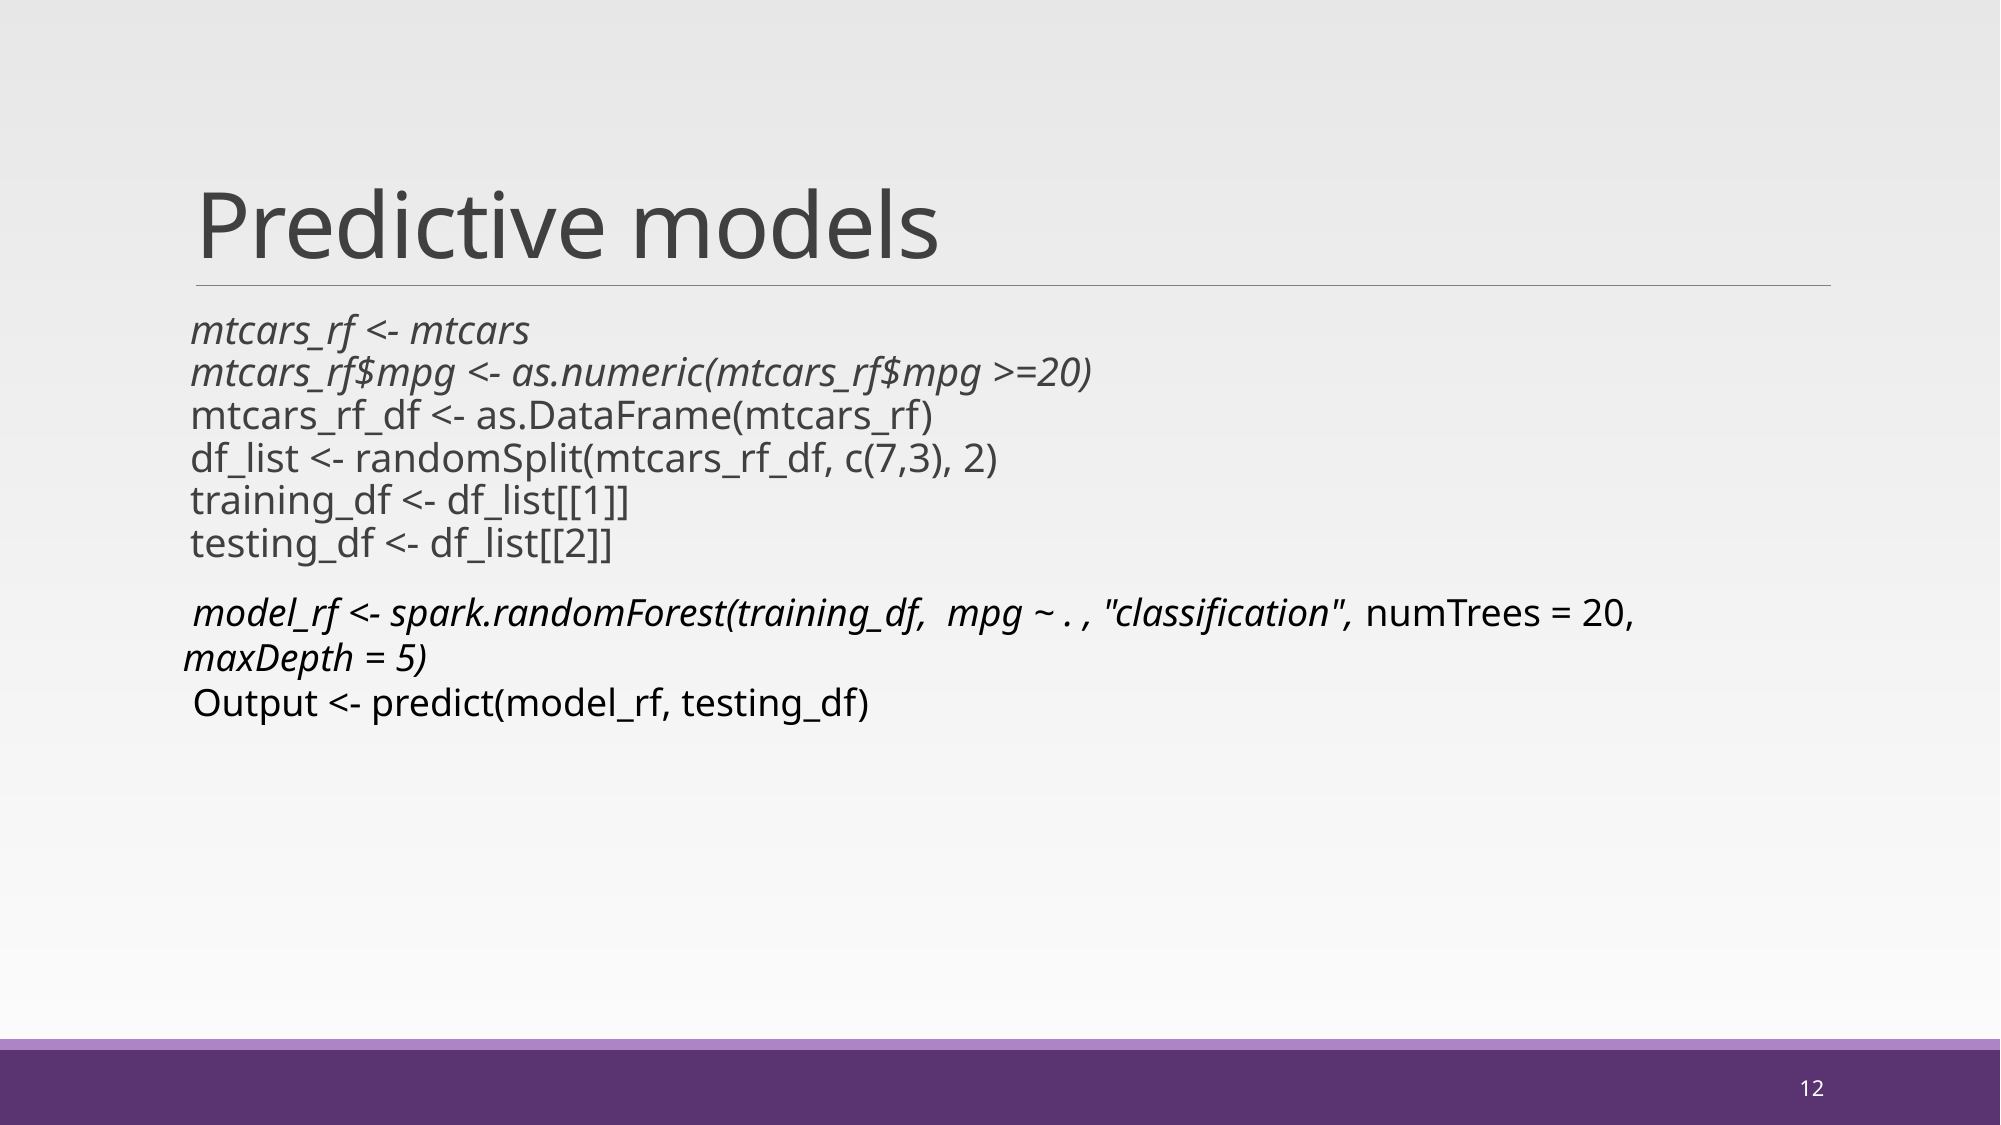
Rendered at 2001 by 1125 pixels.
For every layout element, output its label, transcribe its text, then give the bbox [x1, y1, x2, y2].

title Predictive models [180, 47, 1830, 285]
text_box model_rf <- spark.randomForest(training_df, mpg ~ . , "classification", numTrees = 20, maxDepth = 5) Output <- predict(model_rf, testing_df) [168, 581, 1794, 732]
list mtcars_rf <- mtcars mtcars_rf$mpg <- as.numeric(mtcars_rf$mpg >=20) mtcars_rf_df <- as.DataFrame(mtcars_rf) df_list <- randomSplit(mtcars_rf_df, c(7,3), 2) training_df <- df_list[[1]] testing_df <- df_list[[2]] [180, 302, 1830, 963]
slide_number 12 [1624, 1059, 1840, 1120]
